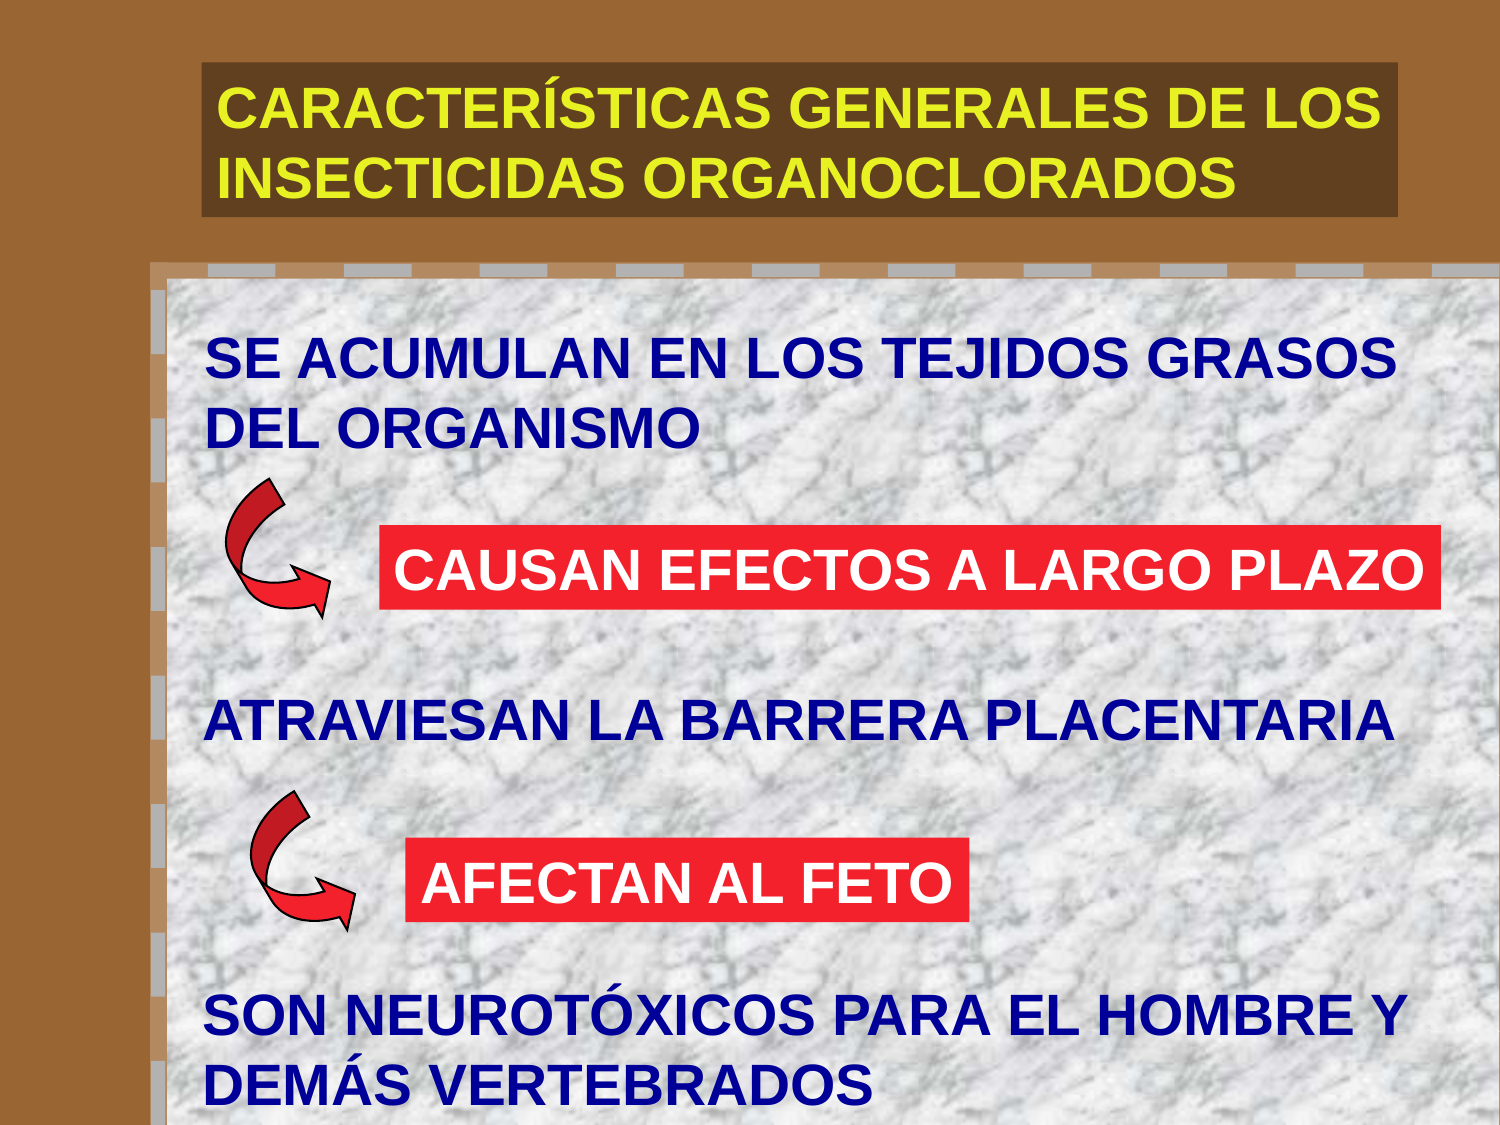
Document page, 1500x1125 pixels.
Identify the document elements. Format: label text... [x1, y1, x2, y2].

picture [167, 279, 1500, 1125]
text_box CAUSAN EFECTOS A LARGO PLAZO [379, 525, 1441, 610]
text_box [225, 478, 331, 618]
text_box ATRAVIESAN LA BARRERA PLACENTARIA [187, 675, 1463, 760]
text_box CARACTERÍSTICAS GENERALES DE LOS INSECTICIDAS ORGANOCLORADOS [201, 62, 1398, 218]
text_box AFECTAN AL FETO [405, 837, 970, 923]
text_box SON NEUROTÓXICOS PARA EL HOMBRE Y DEMÁS VERTEBRADOS [187, 969, 1500, 1125]
text_box [250, 791, 356, 930]
text_box SE ACUMULAN EN LOS TEJIDOS GRASOS DEL ORGANISMO [190, 312, 1430, 468]
